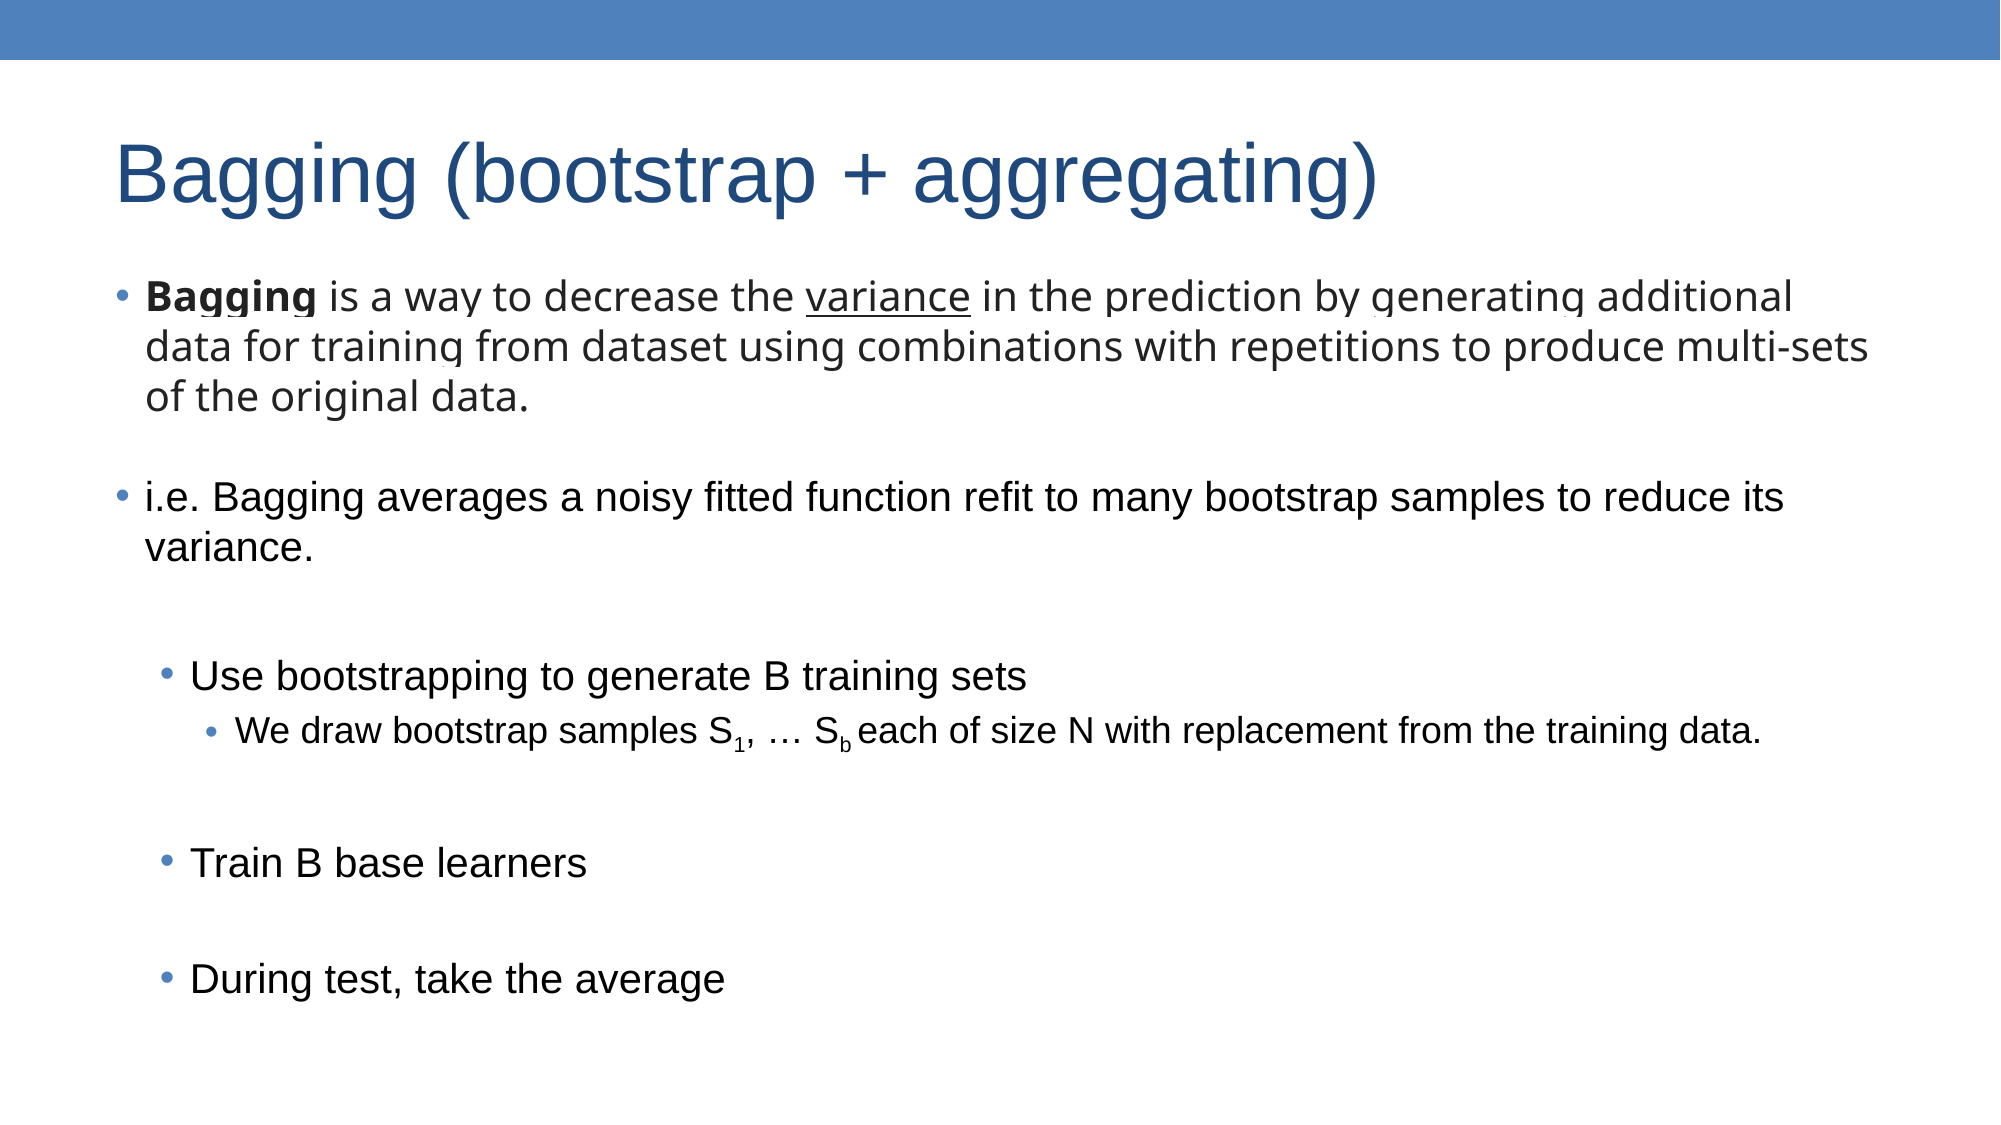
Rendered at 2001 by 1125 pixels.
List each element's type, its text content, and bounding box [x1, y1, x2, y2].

list Bagging is a way to decrease the variance in the prediction by generating additional data for training from dataset using combinations with repetitions to produce multi-sets of the original data. i.e. Bagging averages a noisy fitted function refit to many bootstrap samples to reduce its variance. Use bootstrapping to generate B training sets We draw bootstrap samples S1, … Sb each of size N with replacement from the training data. Train B base learners During test, take the average [99, 262, 1900, 1063]
title Bagging (bootstrap + aggregating) [99, 87, 1900, 250]
